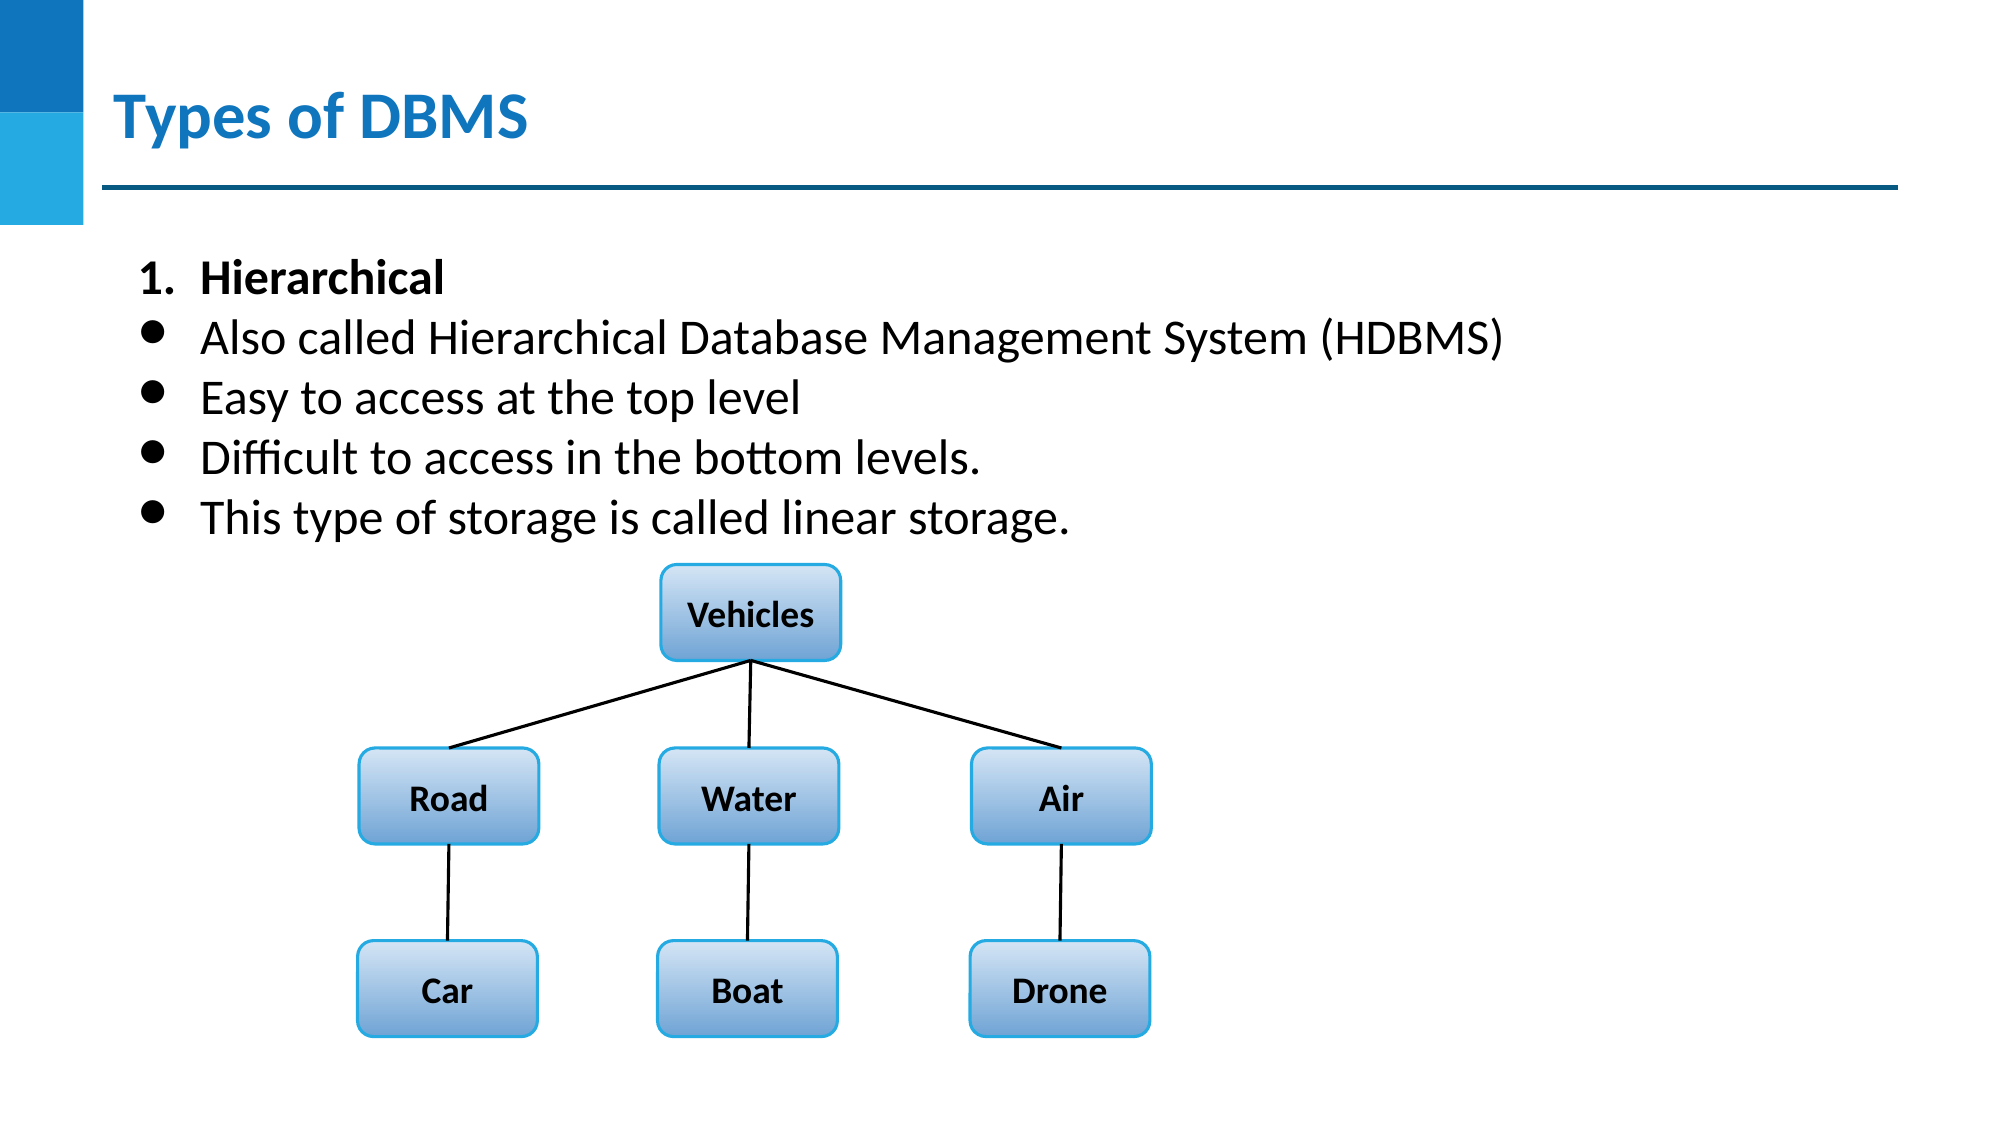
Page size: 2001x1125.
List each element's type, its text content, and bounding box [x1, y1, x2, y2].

text_box Air [971, 747, 1152, 844]
text_box Road [358, 747, 539, 844]
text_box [448, 660, 745, 749]
text_box Vehicles [660, 564, 841, 658]
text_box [750, 660, 1062, 749]
text_box Water [658, 755, 839, 844]
text_box Hierarchical Also called Hierarchical Database Management System (HDBMS) Easy to access at the top level Difficult to access in the bottom levels. This type of storage is called linear storage. [110, 229, 1856, 560]
text_box Drone [970, 940, 1150, 1037]
text_box Boat [657, 940, 838, 1037]
text_box Types of DBMS [111, 68, 1907, 235]
text_box Car [357, 940, 538, 1037]
